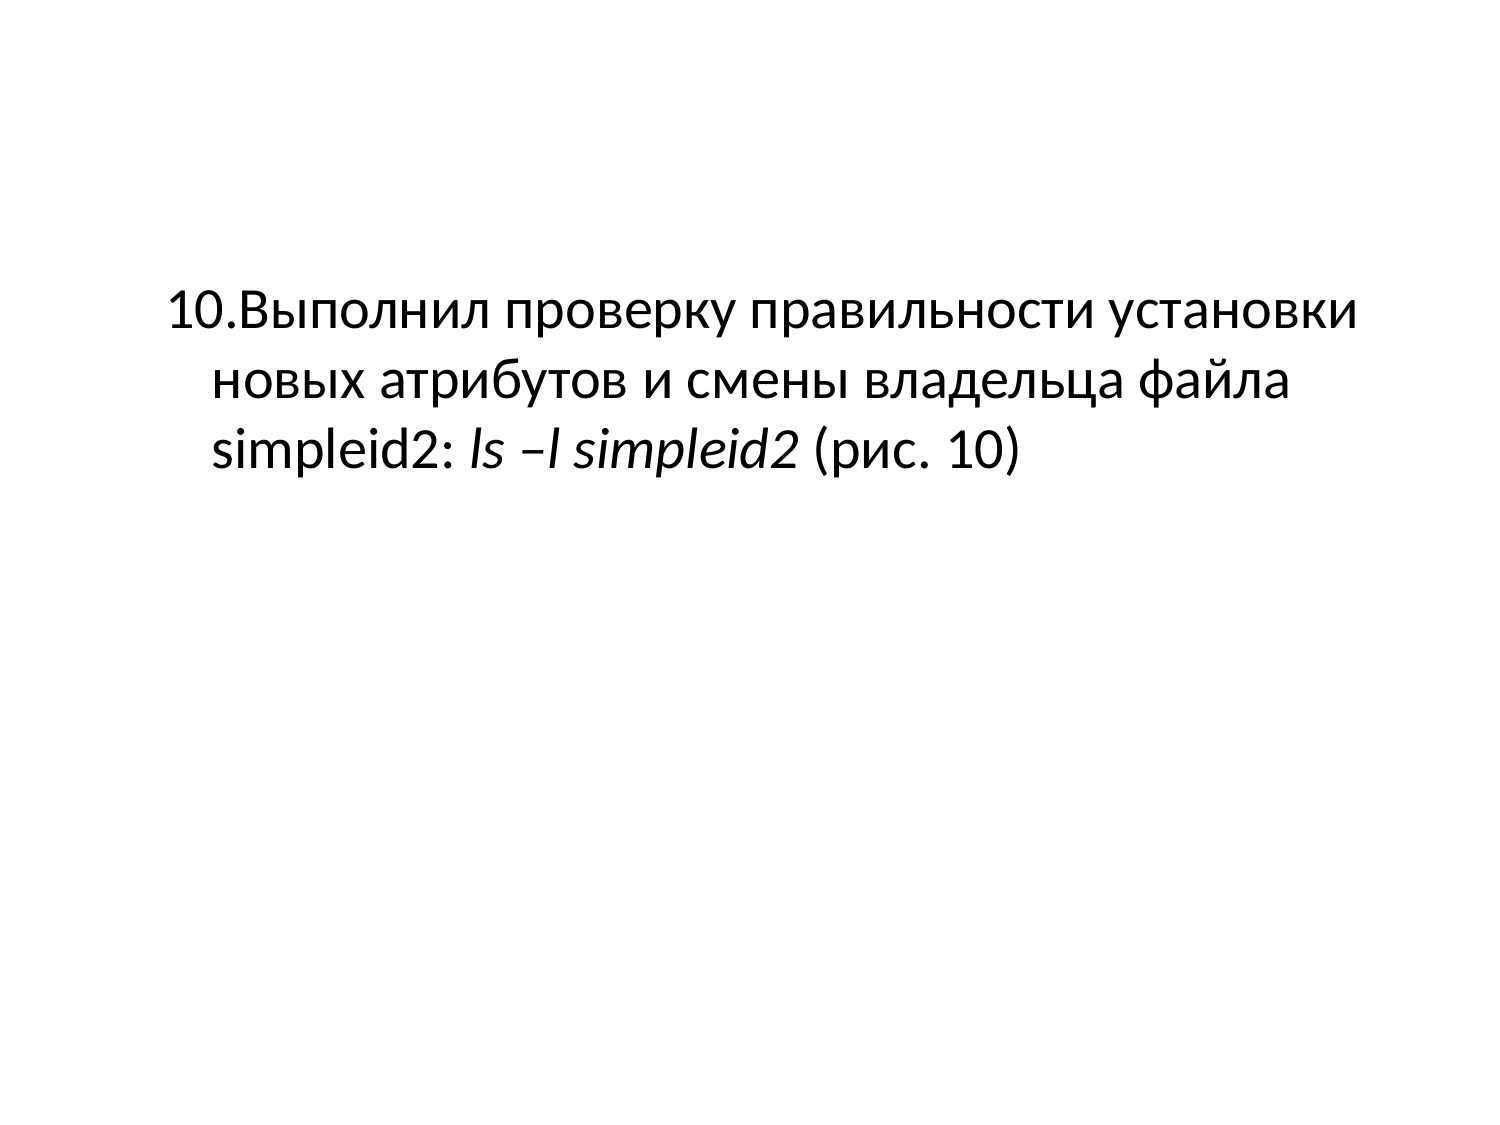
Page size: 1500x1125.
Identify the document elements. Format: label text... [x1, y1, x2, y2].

list Выполнил проверку правильности установки новых атрибутов и смены владельца файла simpleid2: ls –l simpleid2 (рис. 10) [75, 262, 1425, 1005]
